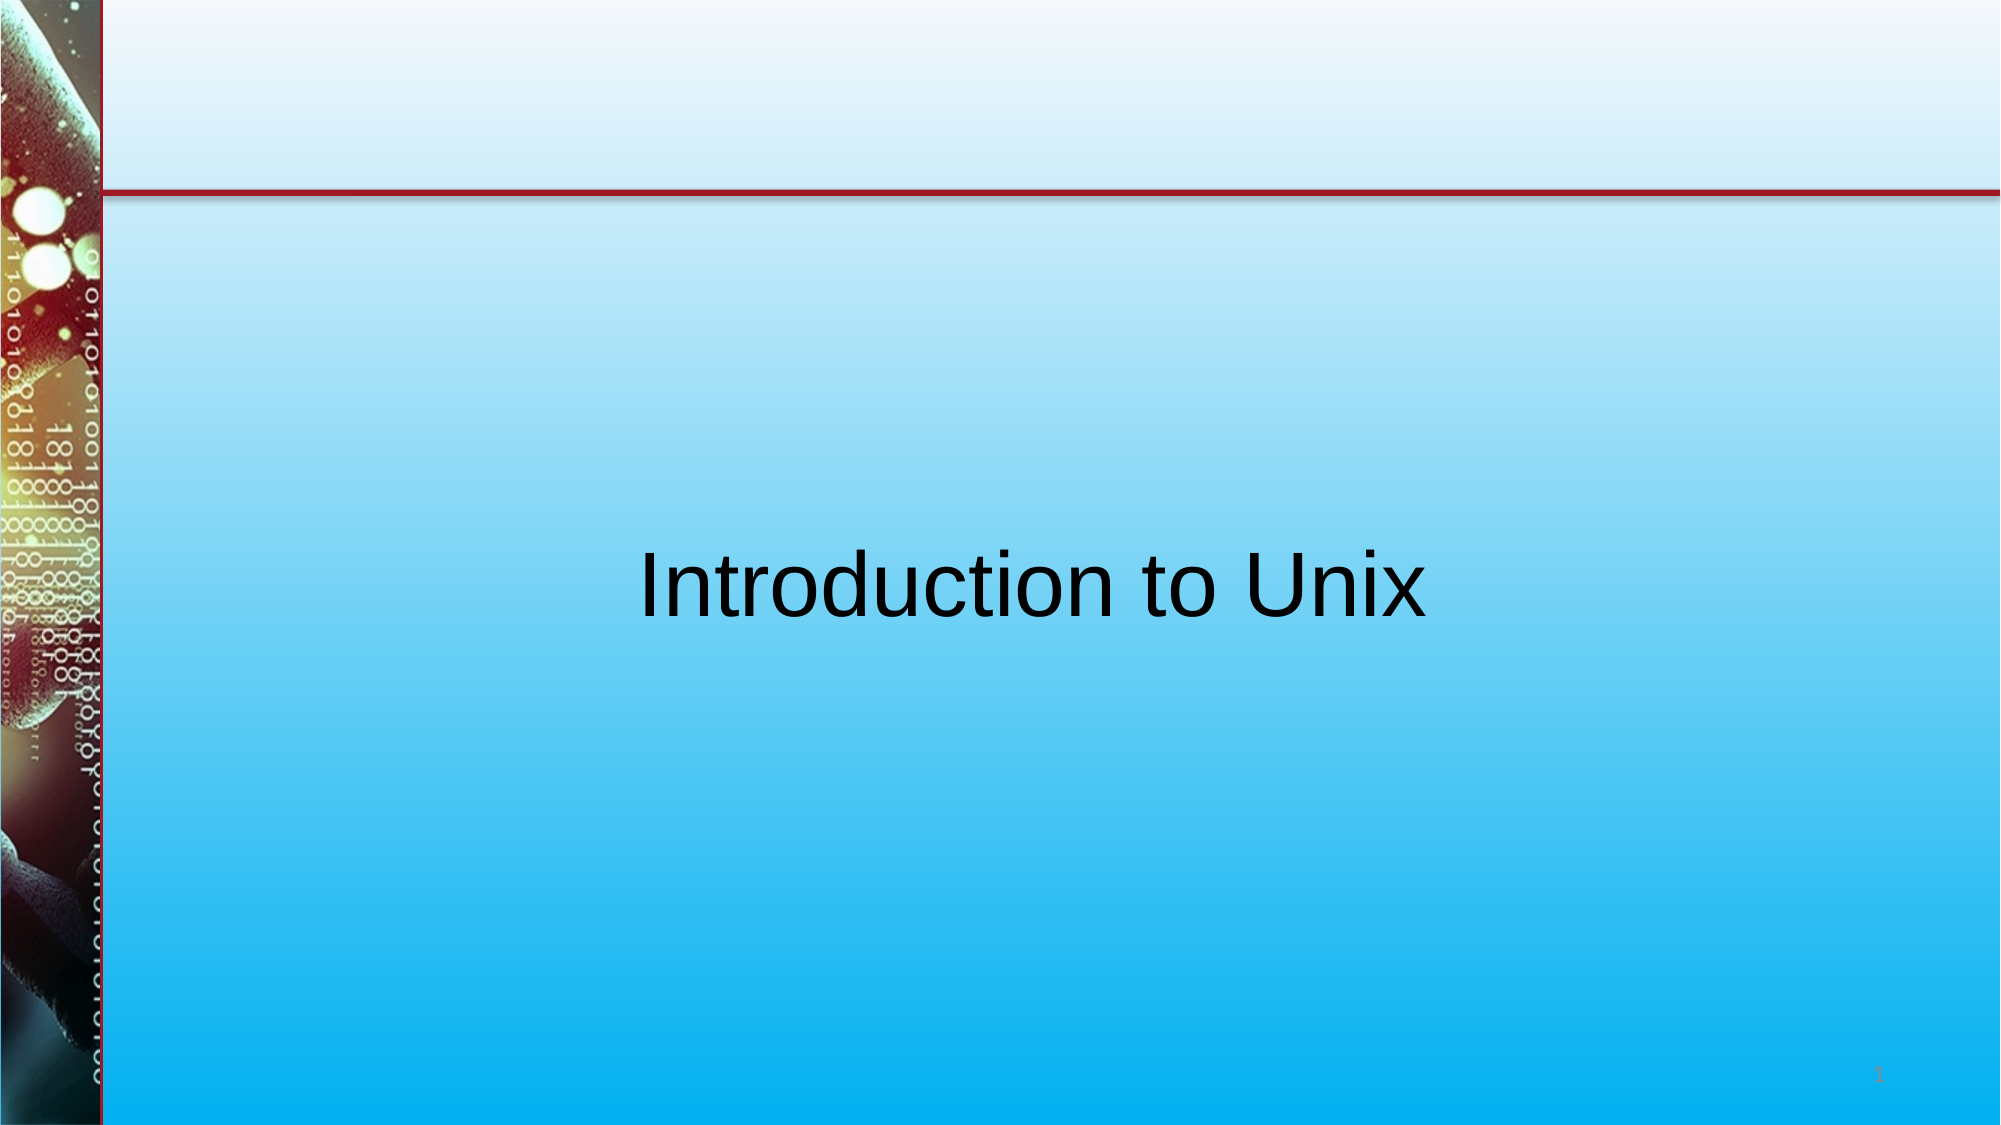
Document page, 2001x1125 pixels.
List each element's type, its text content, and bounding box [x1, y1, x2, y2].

picture [1, 1, 100, 1124]
text_box 1 [1433, 1042, 1900, 1103]
text_box Introduction to Unix [150, 510, 1916, 650]
